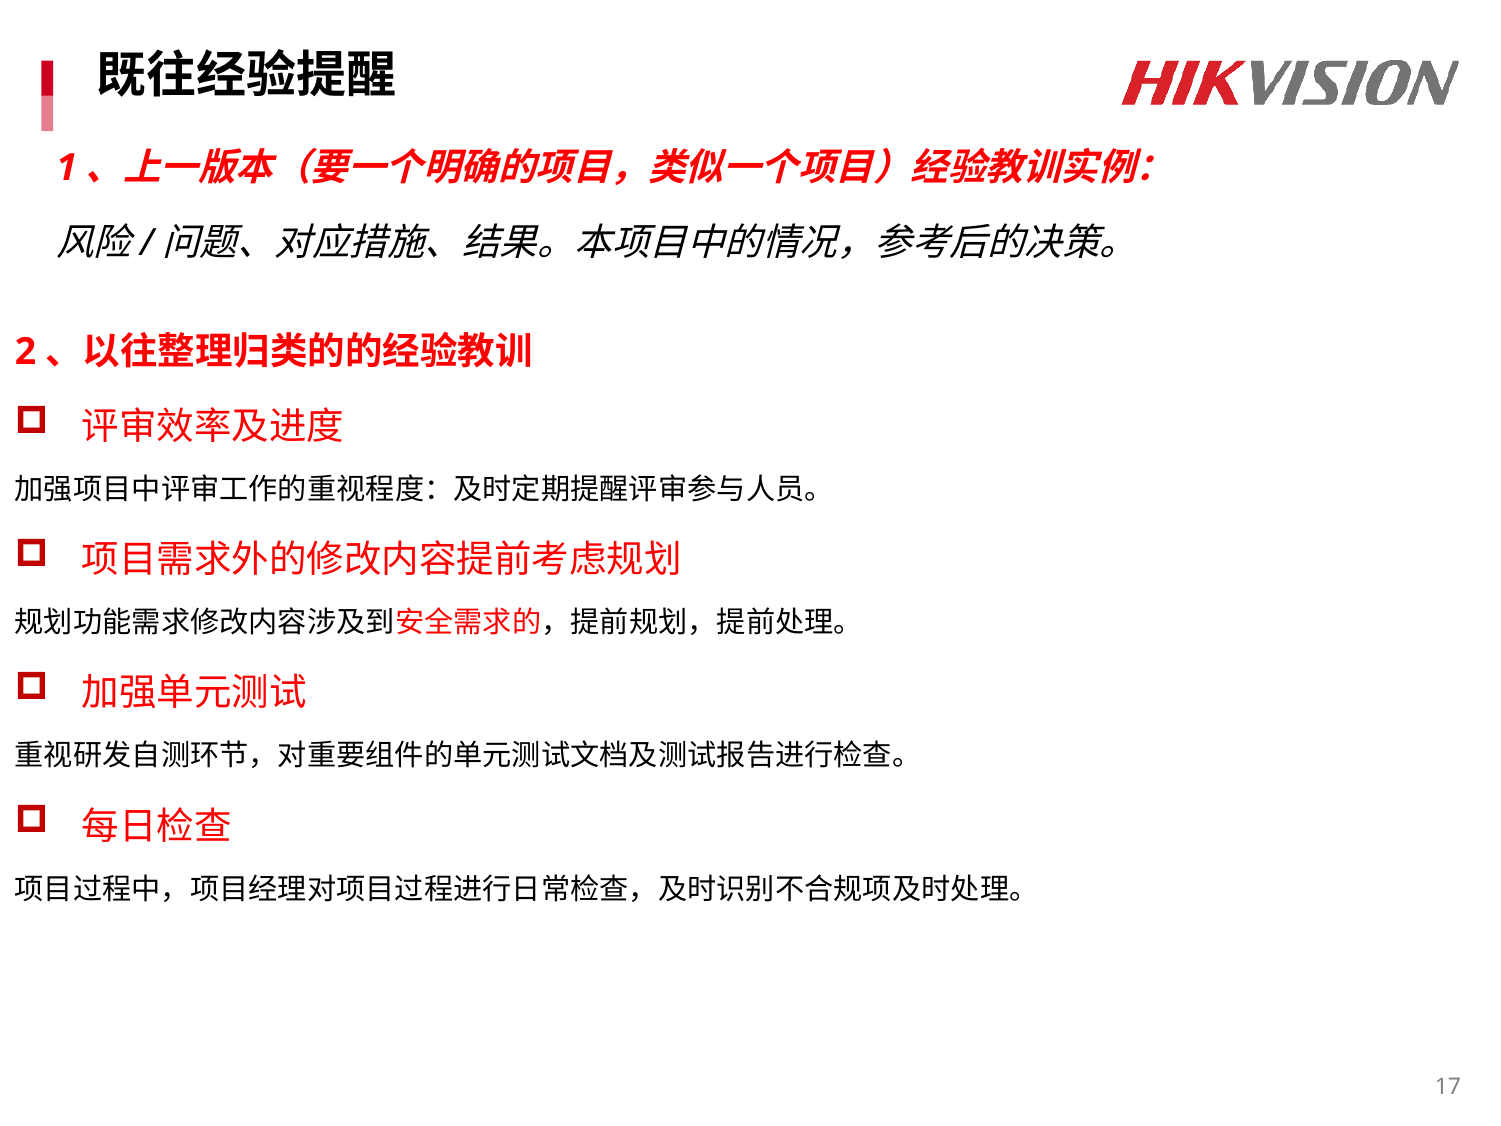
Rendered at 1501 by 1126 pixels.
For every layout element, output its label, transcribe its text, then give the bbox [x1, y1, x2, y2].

text_box 1、上一版本（要一个明确的项目，类似一个项目）经验教训实例： 风险/问题、对应措施、结果。本项目中的情况，参考后的决策。 [41, 113, 1423, 263]
picture [1235, 60, 1459, 105]
list 2、以往整理归类的的经验教训 评审效率及进度 加强项目中评审工作的重视程度：及时定期提醒评审参与人员。 项目需求外的修改内容提前考虑规划 规划功能需求修改内容涉及到安全需求的，提前规划，提前处理。 加强单元测试 重视研发自测环节，对重要组件的单元测试文档及测试报告进行检查。 每日检查 项目过程中，项目经理对项目过程进行日常检查，及时识别不合规项及时处理。 [0, 296, 1501, 1078]
title 既往经验提醒 [76, 31, 1235, 113]
